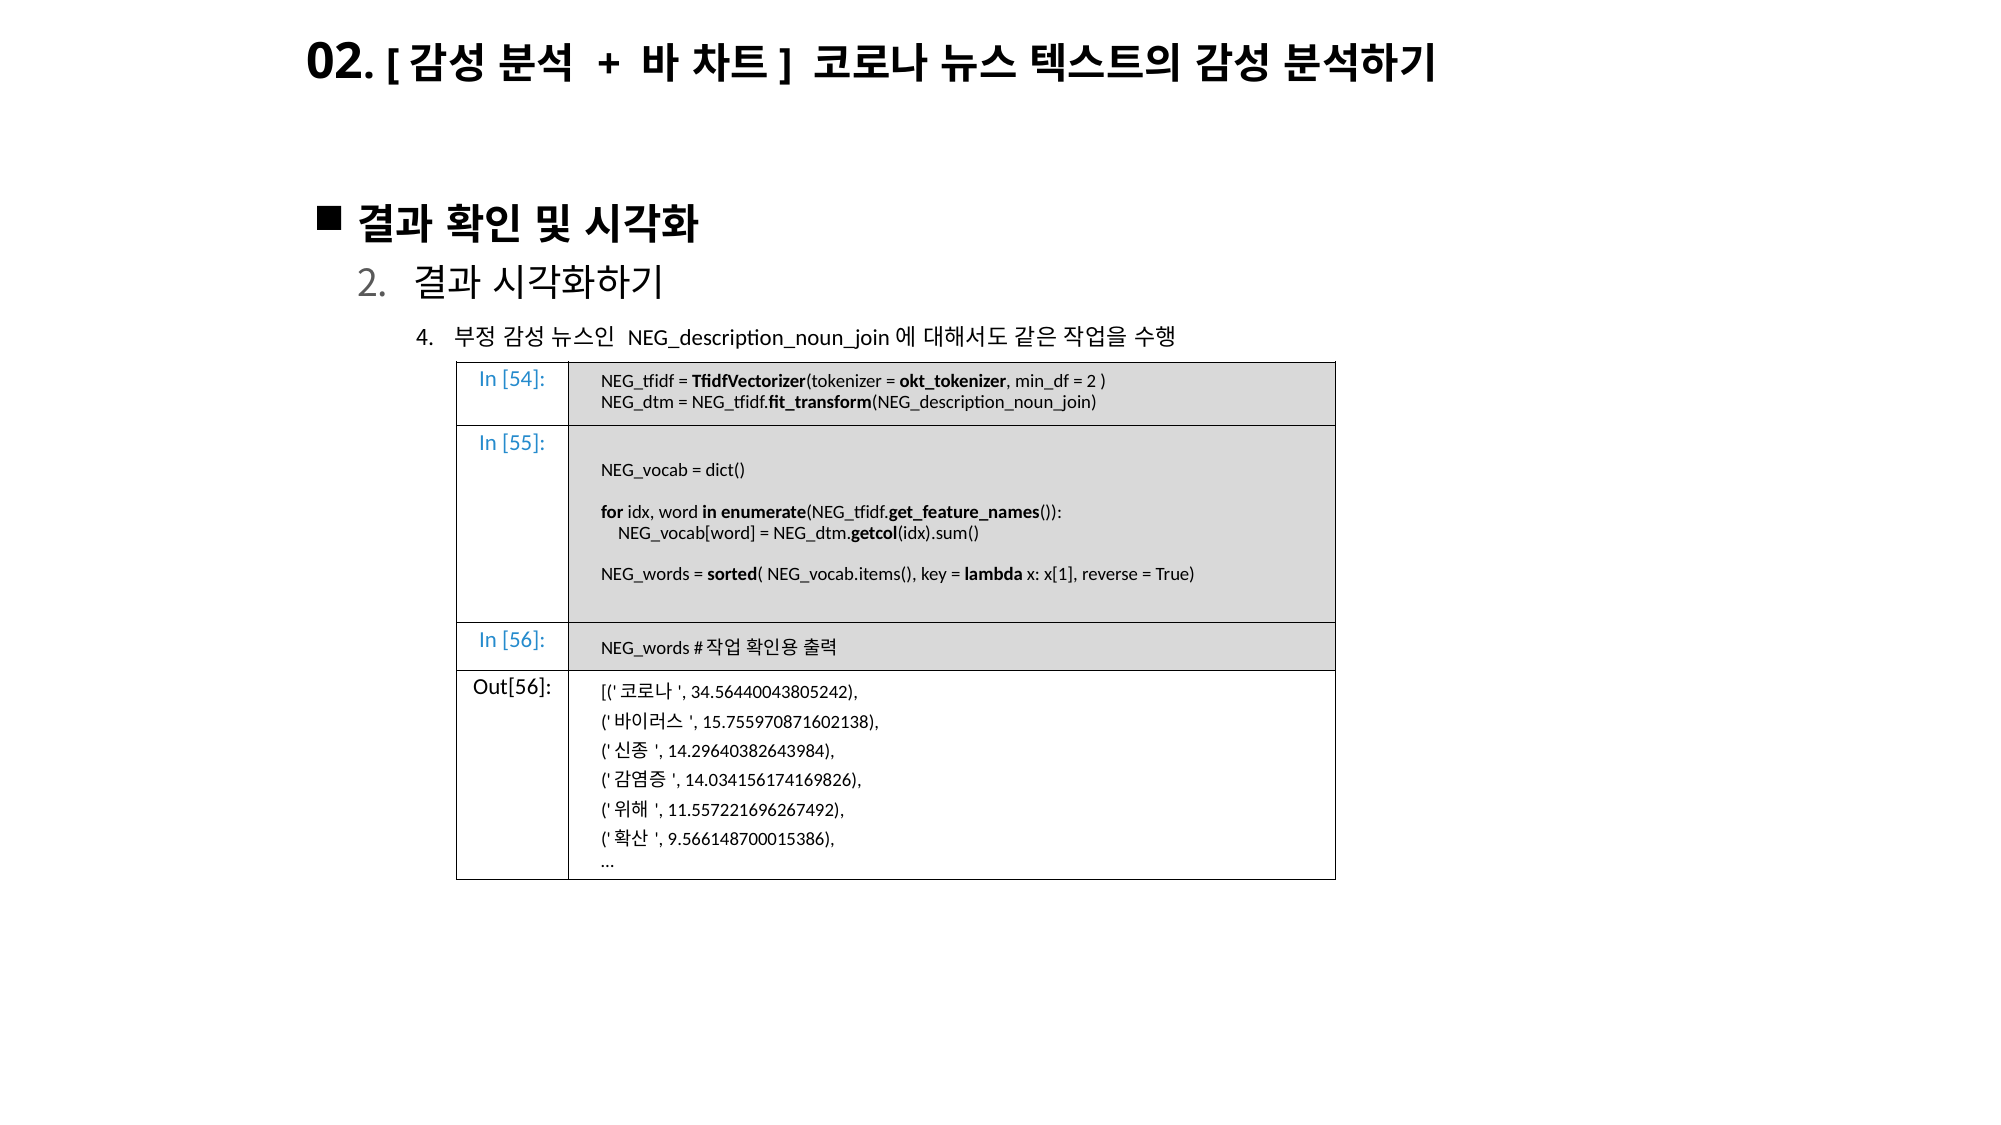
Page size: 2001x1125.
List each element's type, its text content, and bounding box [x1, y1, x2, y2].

title 02. [감성 분석 + 바 차트] 코로나 뉴스 텍스트의 감성 분석하기 [291, 17, 1717, 107]
table_cell NEG_vocab = dict() for idx, word in enumerate(NEG_tfidf.get_feature_names()): NEG_vocab[word] = NEG_dtm.getcol(idx).sum() NEG_words = sorted( NEG_vocab.items(), key = lambda x: x[1], reverse = True) [569, 426, 1335, 622]
table_cell NEG_words #작업 확인용 출력 [569, 623, 1335, 670]
table_cell In [56]: [457, 623, 568, 670]
table_header In [54]: [457, 363, 568, 425]
list 결과 확인 및 시각화 결과 시각화하기 부정 감성 뉴스인 NEG_description_noun_join에 대해서도 같은 작업을 수행 [298, 165, 1717, 1064]
table_cell Out[56]: [457, 671, 568, 879]
table_cell [('코로나', 34.56440043805242), ('바이러스', 15.755970871602138), ('신종', 14.29640382643984), ('감염증', 14.034156174169826), ('위해', 11.557221696267492), ('확산', 9.566148700015386), … [569, 671, 1335, 879]
table_header NEG_tfidf = TfidfVectorizer(tokenizer = okt_tokenizer, min_df = 2 ) NEG_dtm = NEG_tfidf.fit_transform(NEG_description_noun_join) [569, 363, 1335, 425]
table_cell In [55]: [457, 426, 568, 622]
